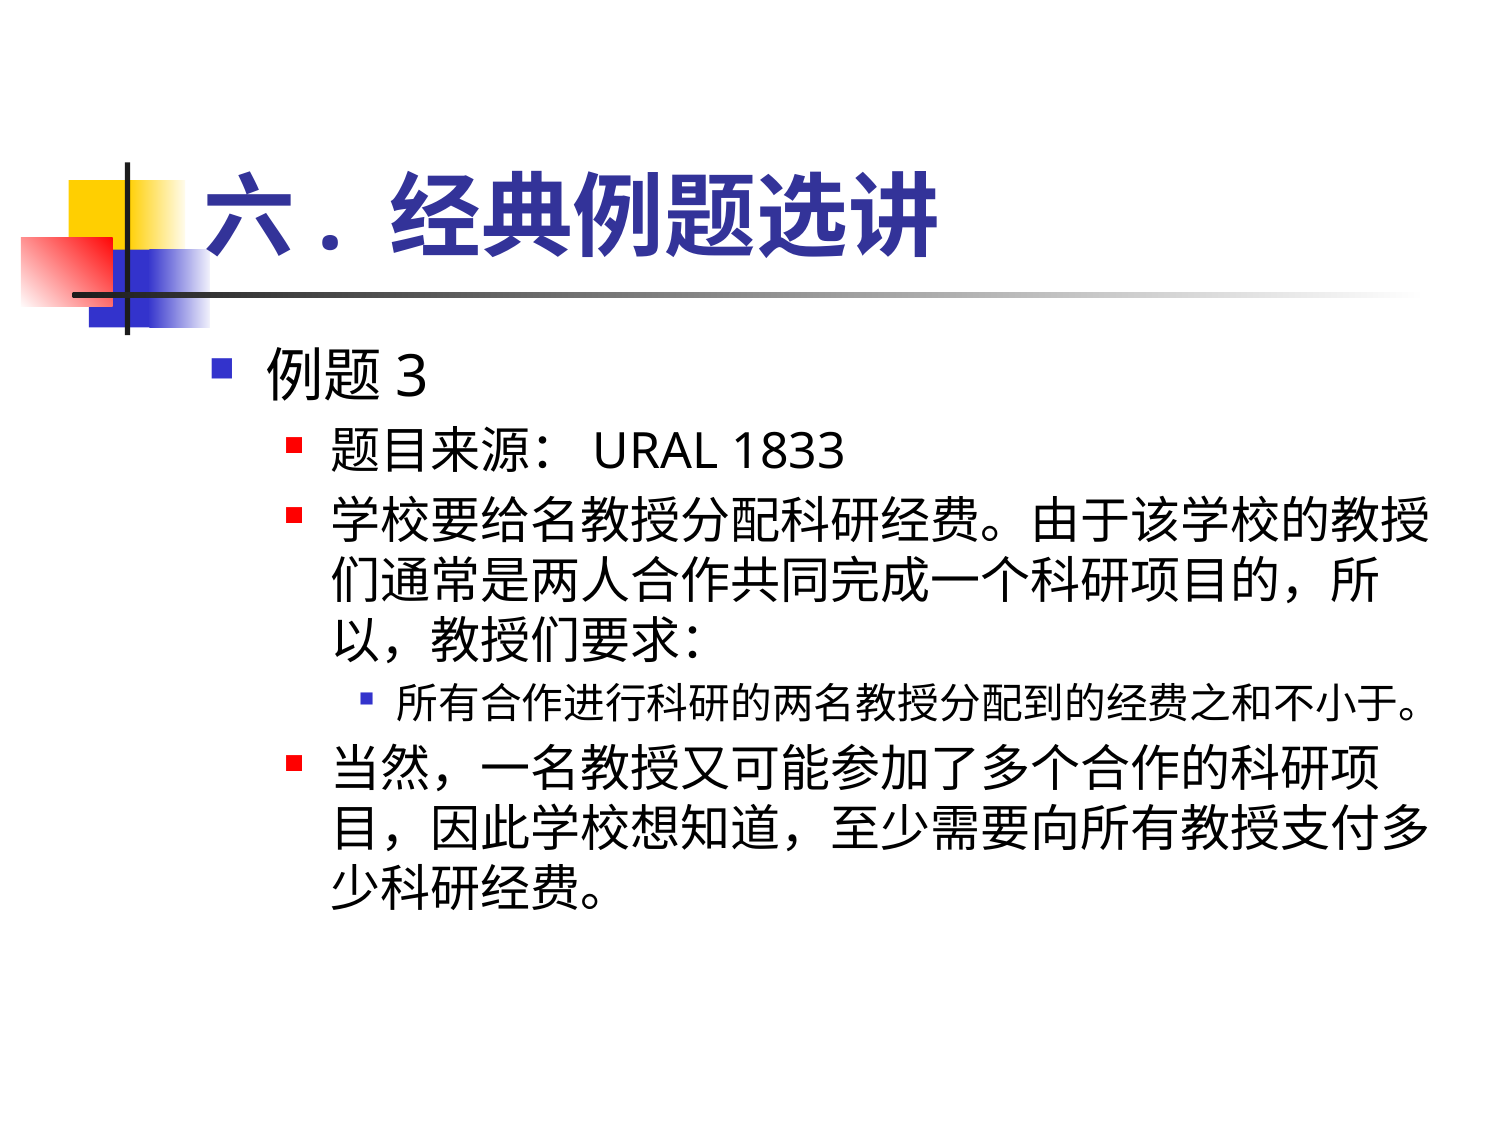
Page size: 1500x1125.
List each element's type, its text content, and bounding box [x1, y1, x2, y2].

title 六. 经典例题选讲 [188, 35, 1468, 275]
